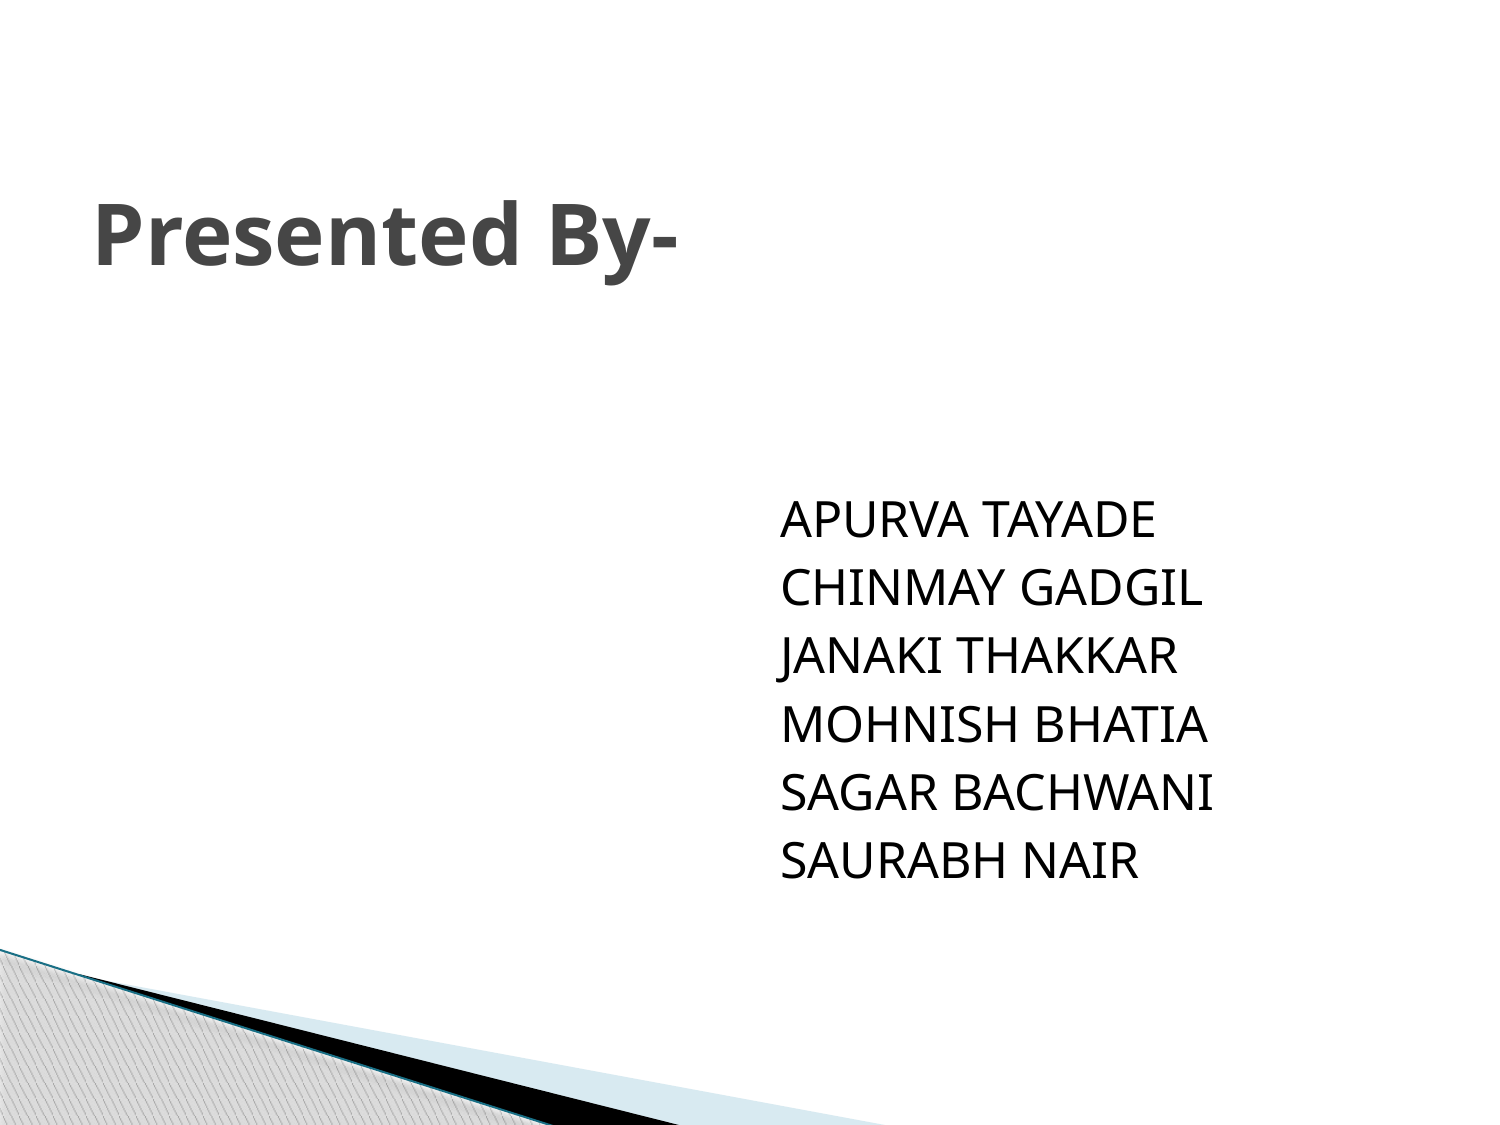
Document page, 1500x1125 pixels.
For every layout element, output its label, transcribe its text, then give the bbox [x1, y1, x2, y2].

list APURVA TAYADE CHINMAY GADGIL JANAKI THAKKAR MOHNISH BHATIA SAGAR BACHWANI SAURABH NAIR [336, 479, 1453, 1125]
title Presented By- [76, 137, 1427, 325]
